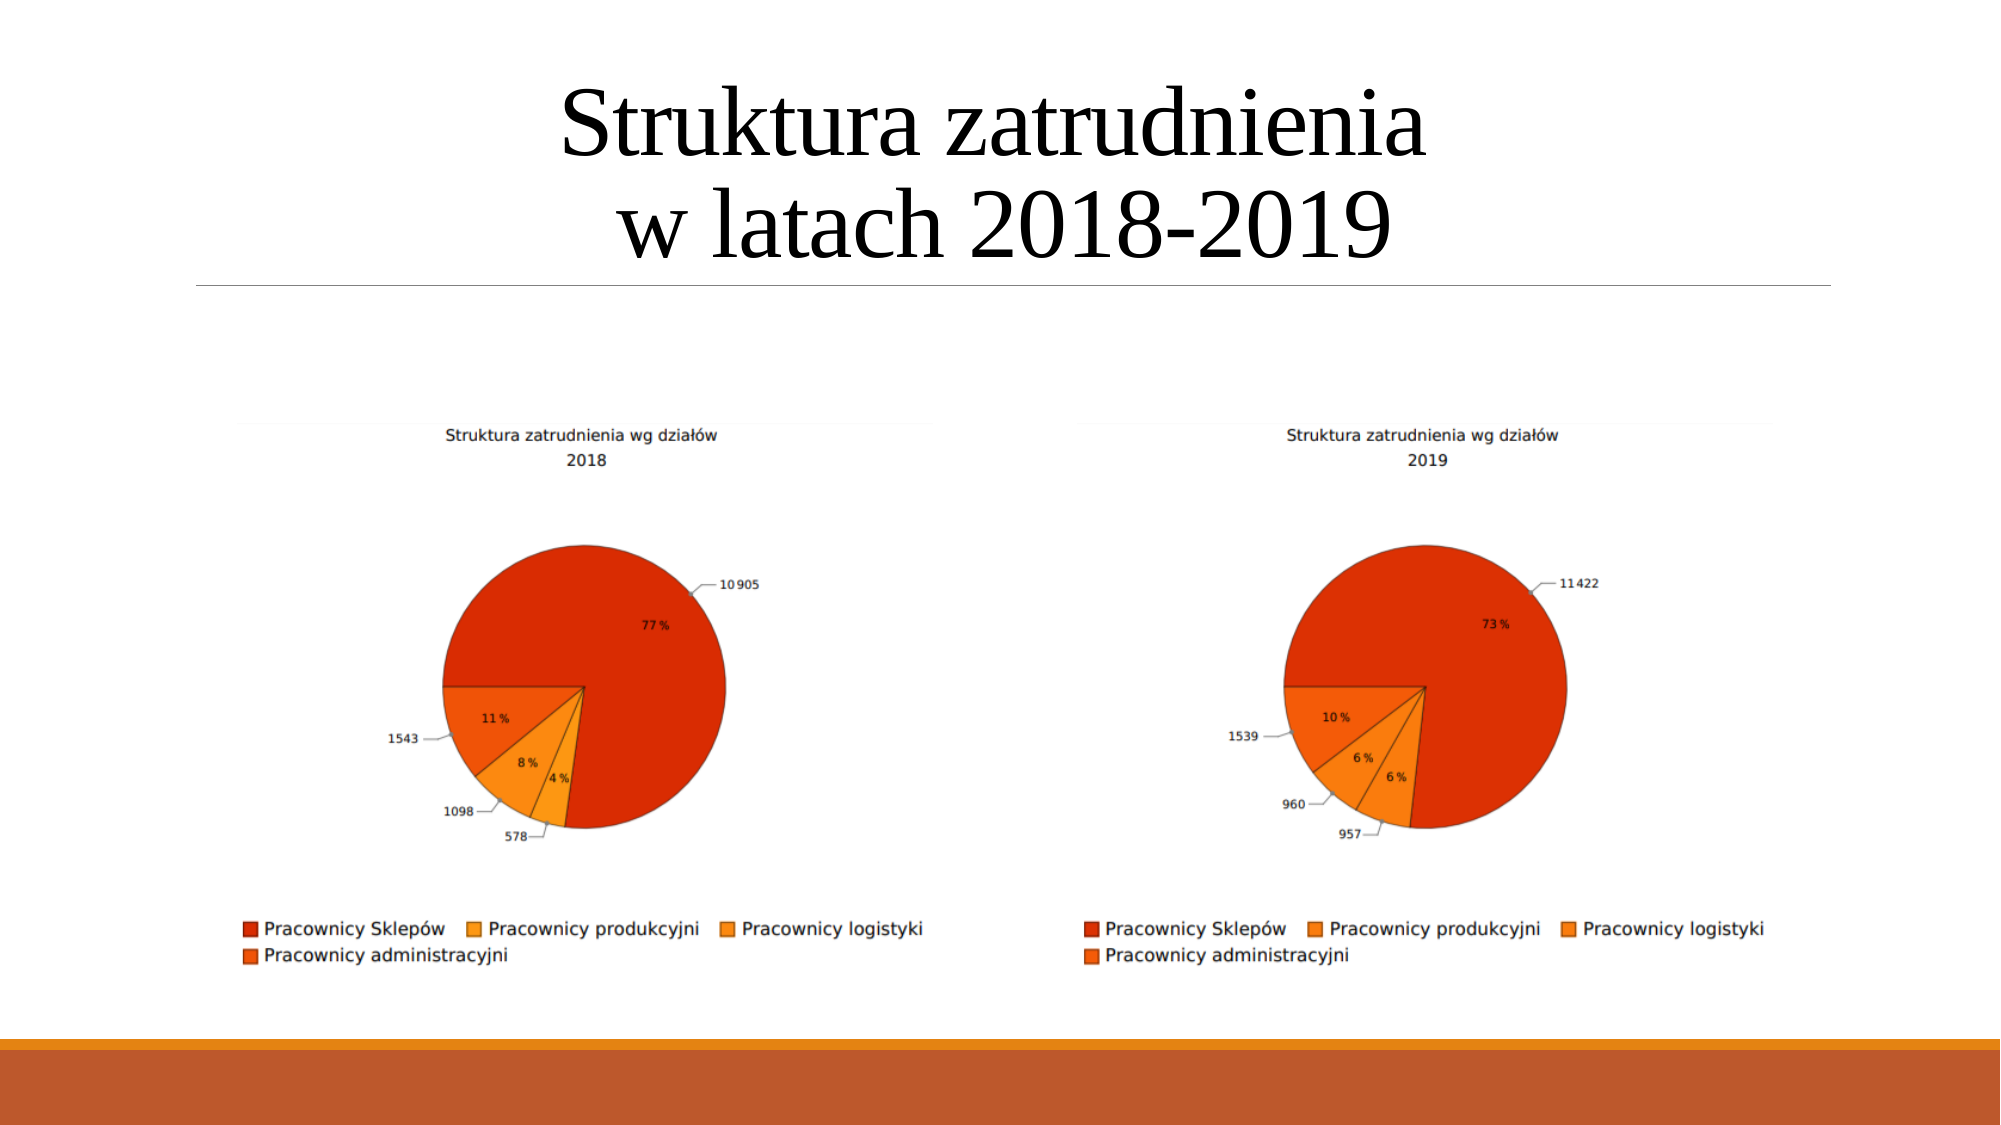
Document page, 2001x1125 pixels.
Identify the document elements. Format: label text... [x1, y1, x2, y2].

title Struktura zatrudnienia w latach 2018-2019 [180, 47, 1830, 285]
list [237, 423, 933, 979]
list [1077, 423, 1773, 979]
